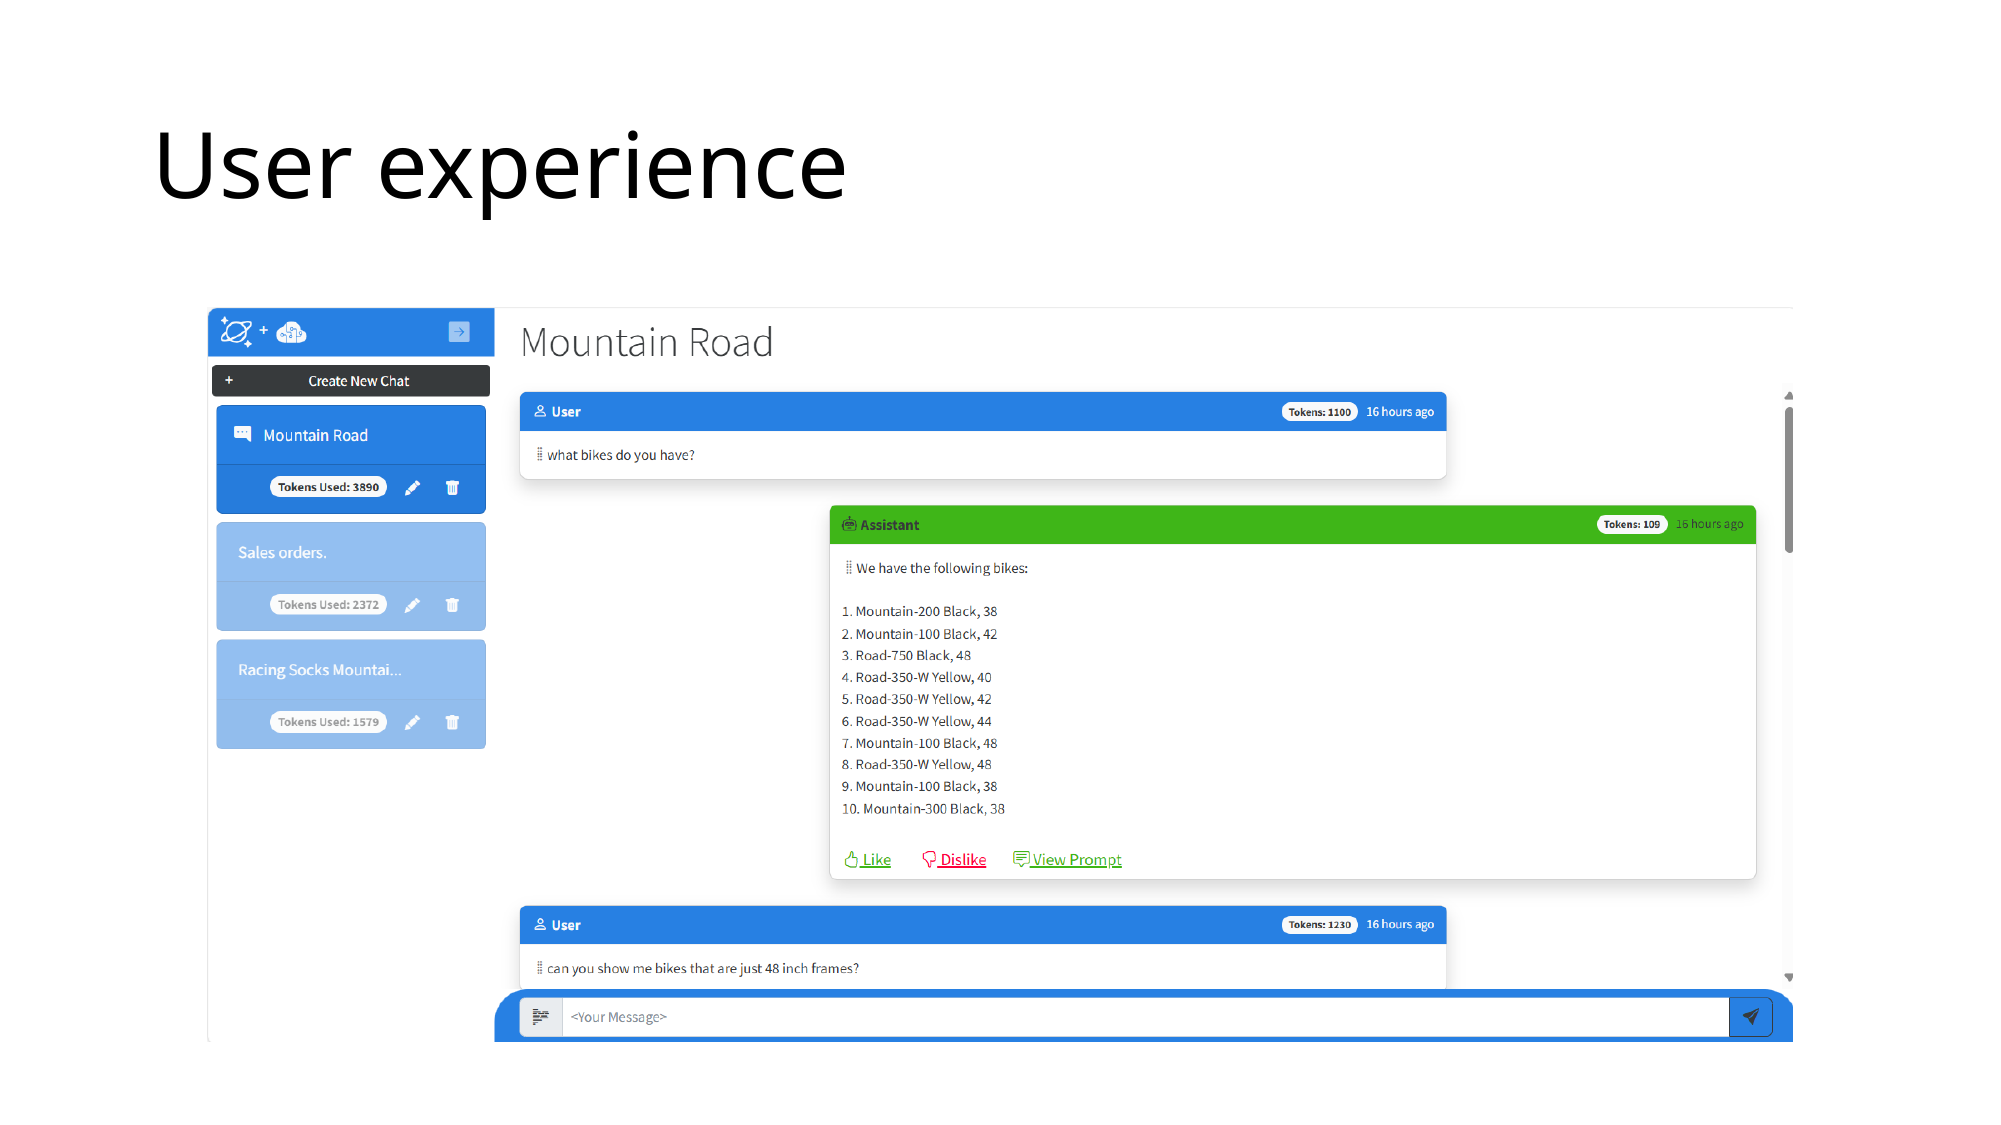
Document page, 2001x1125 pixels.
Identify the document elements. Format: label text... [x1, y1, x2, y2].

title User experience [137, 59, 1863, 278]
picture [206, 306, 1794, 1043]
